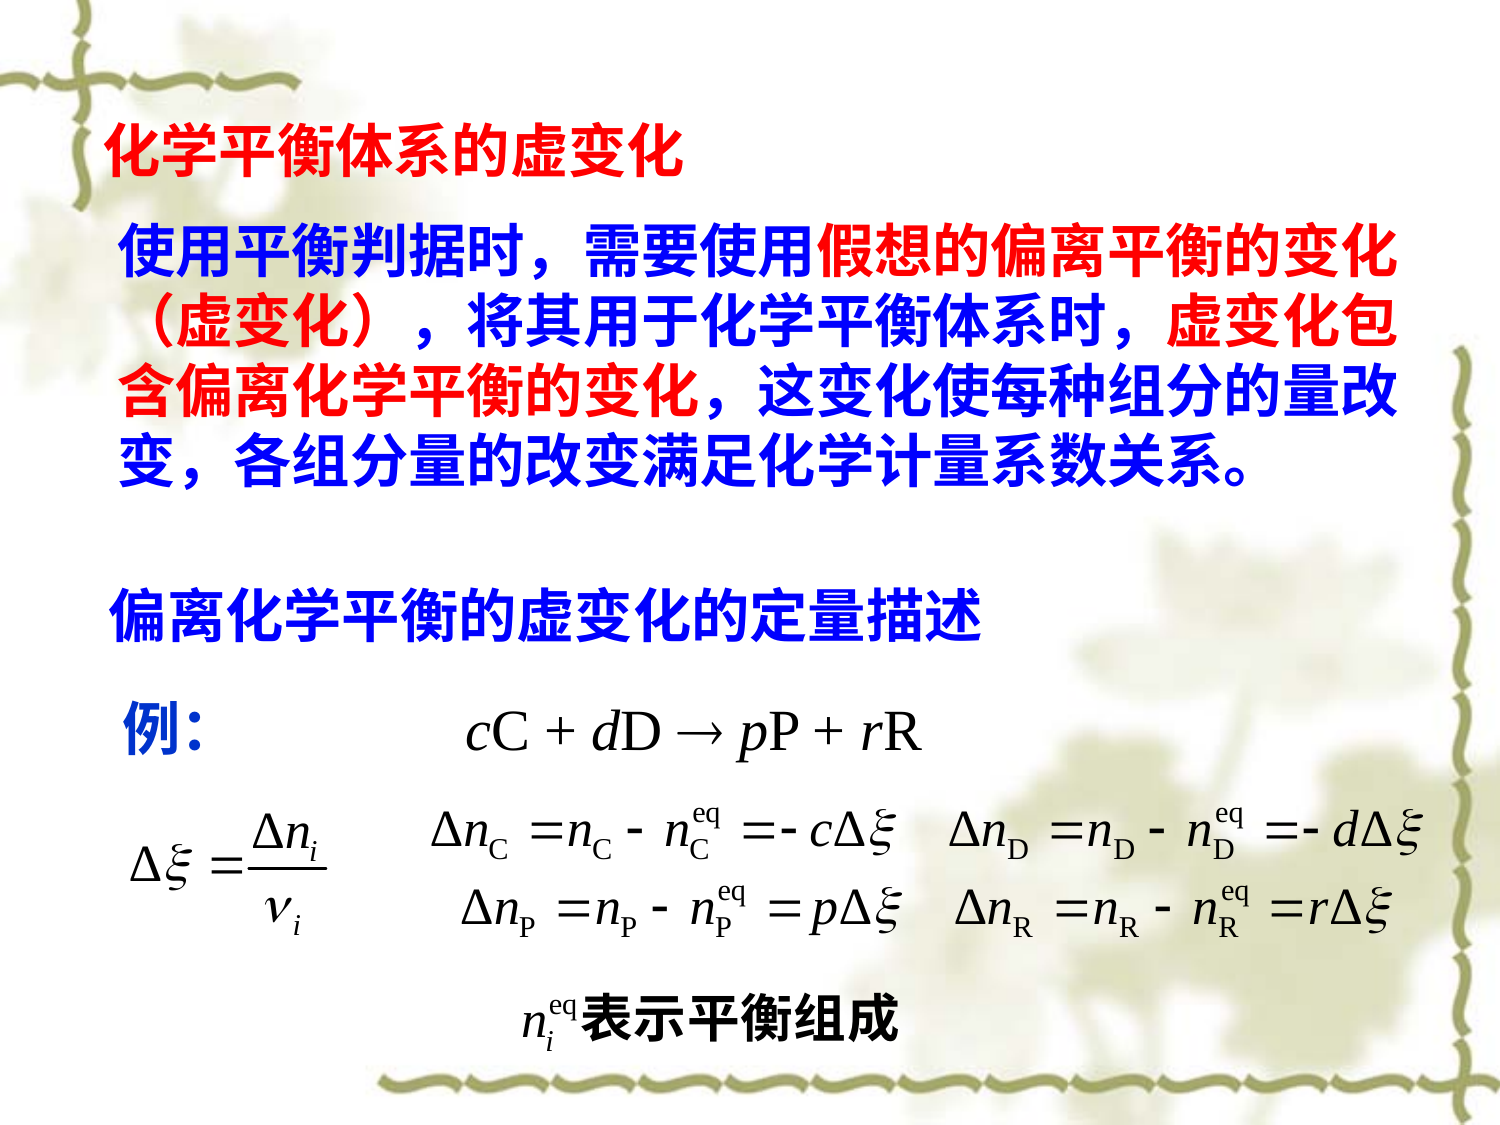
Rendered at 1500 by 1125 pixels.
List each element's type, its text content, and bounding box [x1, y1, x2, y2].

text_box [512, 980, 909, 1064]
picture [0, 0, 1500, 1125]
text_box 使用平衡判据时，需要使用假想的偏离平衡的变化（虚变化），将其用于化学平衡体系时，虚变化包含偏离化学平衡的变化，这变化使每种组分的量改变，各组分量的改变满足化学计量系数关系。 [102, 206, 1433, 502]
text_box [121, 790, 1437, 948]
text_box 化学平衡体系的虚变化 [87, 107, 1379, 192]
text_box 偏离化学平衡的虚变化的定量描述 [94, 571, 1425, 657]
text_box 例： cC + dD  pP + rR [108, 685, 1400, 770]
